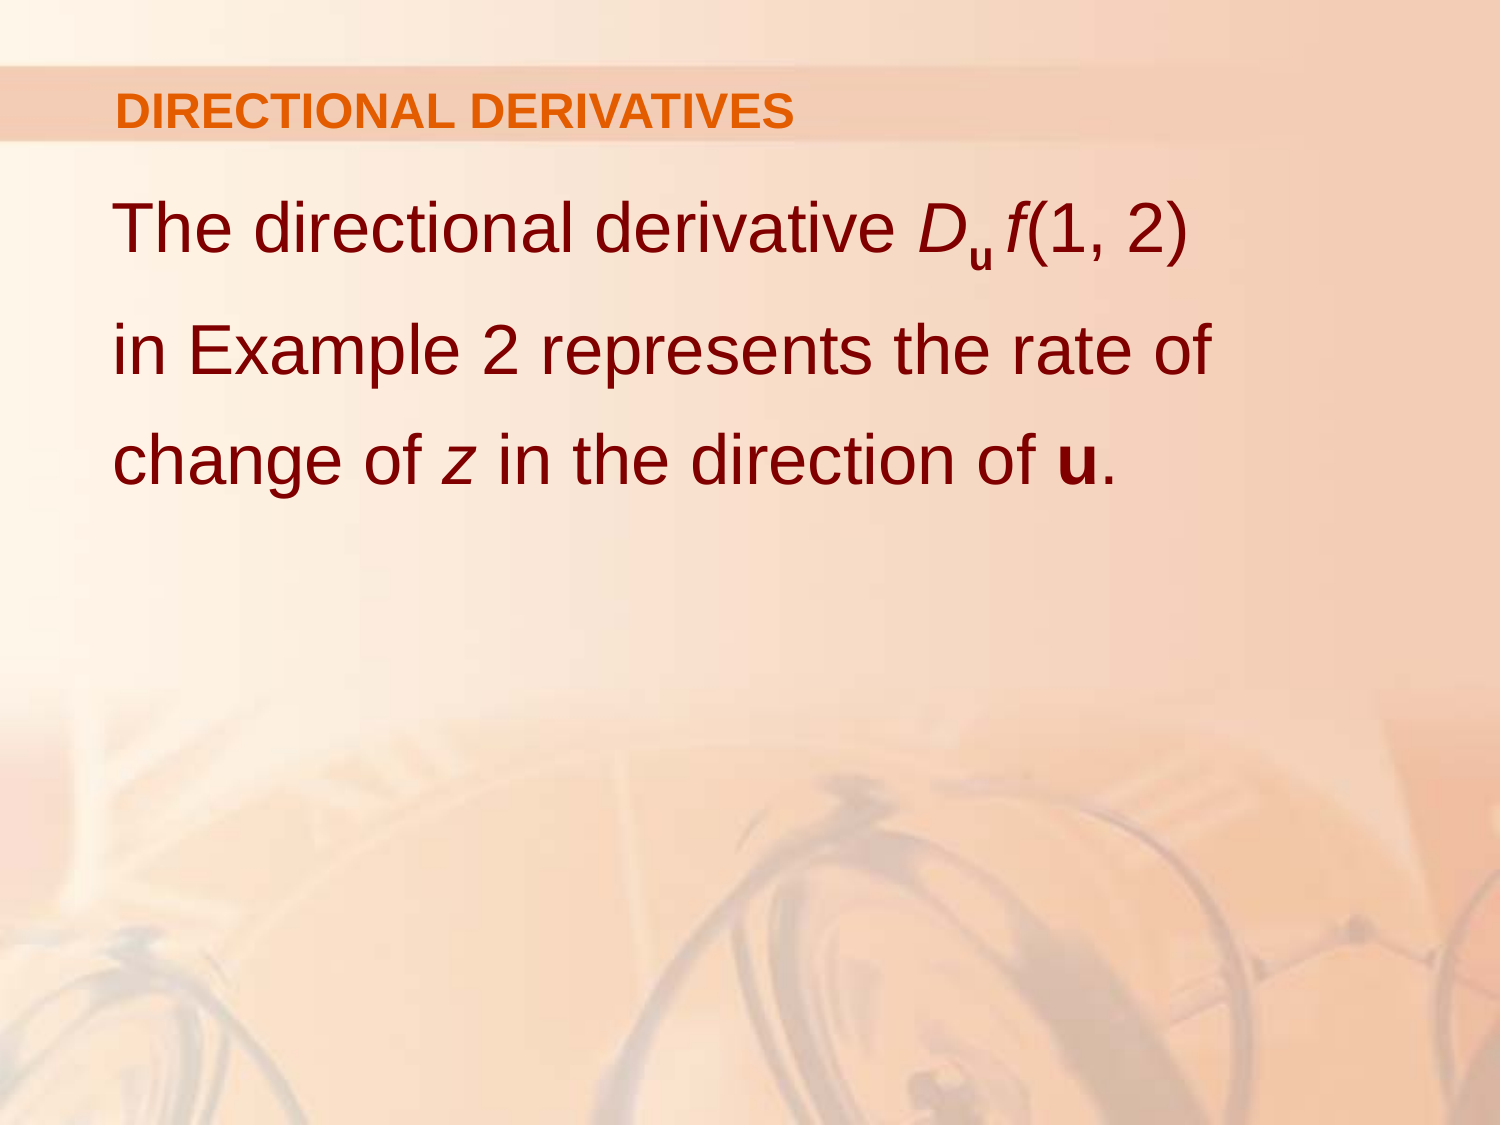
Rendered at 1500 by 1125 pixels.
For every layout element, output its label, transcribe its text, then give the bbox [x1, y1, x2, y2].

picture [0, 0, 1500, 1125]
list The directional derivative Du f(1, 2) in Example 2 represents the rate of change of z in the direction of u. [87, 145, 1500, 1105]
title DIRECTIONAL DERIVATIVES [99, 60, 975, 145]
